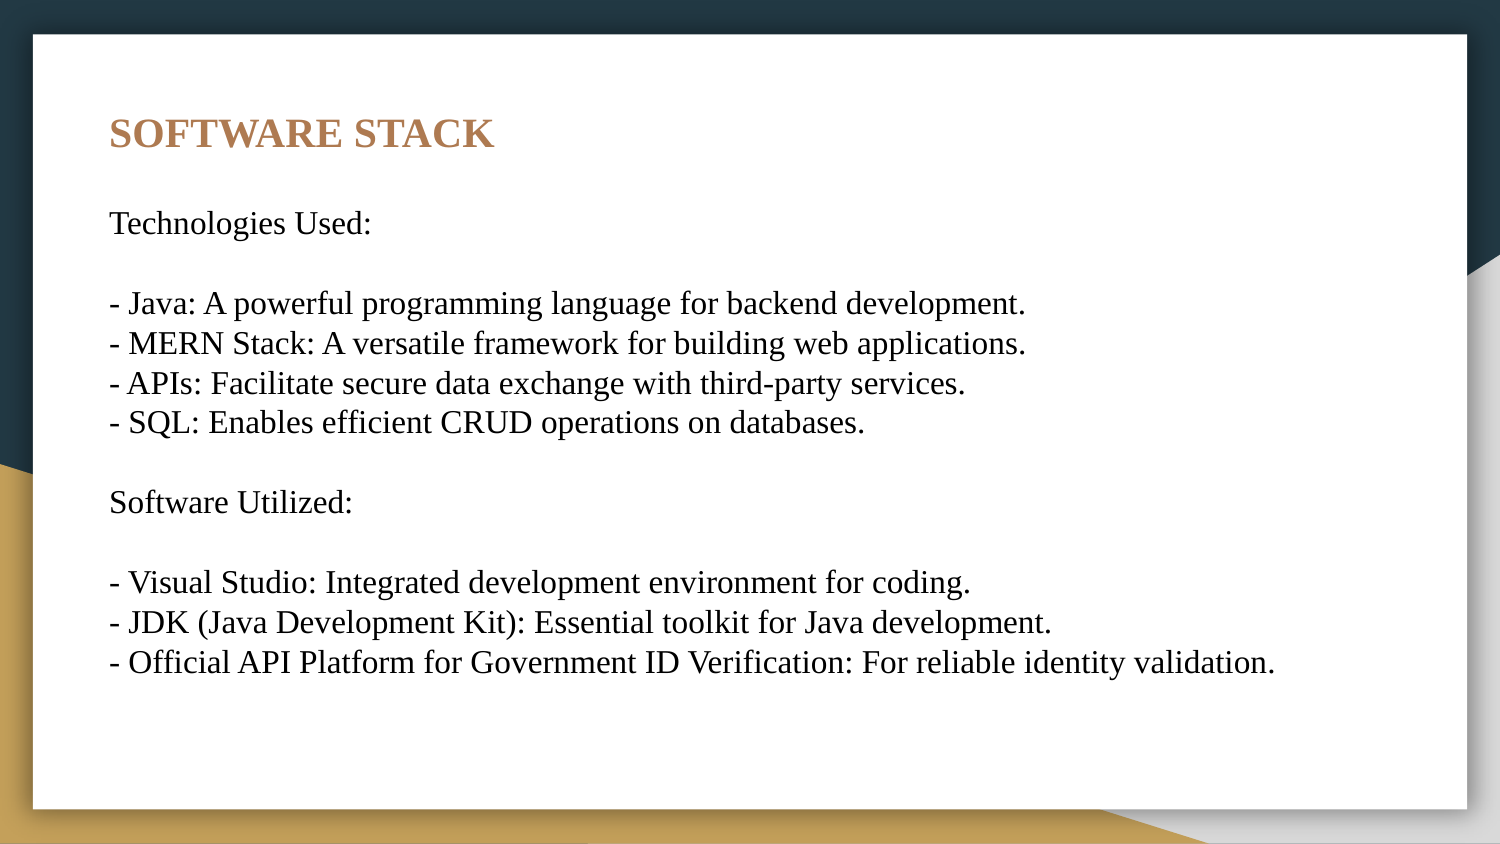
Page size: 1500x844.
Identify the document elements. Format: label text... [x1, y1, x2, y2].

text_box SOFTWARE STACK Technologies Used: - Java: A powerful programming language for backend development. - MERN Stack: A versatile framework for building web applications. - APIs: Facilitate secure data exchange with third-party services. - SQL: Enables efficient CRUD operations on databases. Software Utilized: - Visual Studio: Integrated development environment for coding. - JDK (Java Development Kit): Essential toolkit for Java development. - Official API Platform for Government ID Verification: For reliable identity validation. [94, 98, 1354, 727]
picture [0, 0, 1500, 844]
